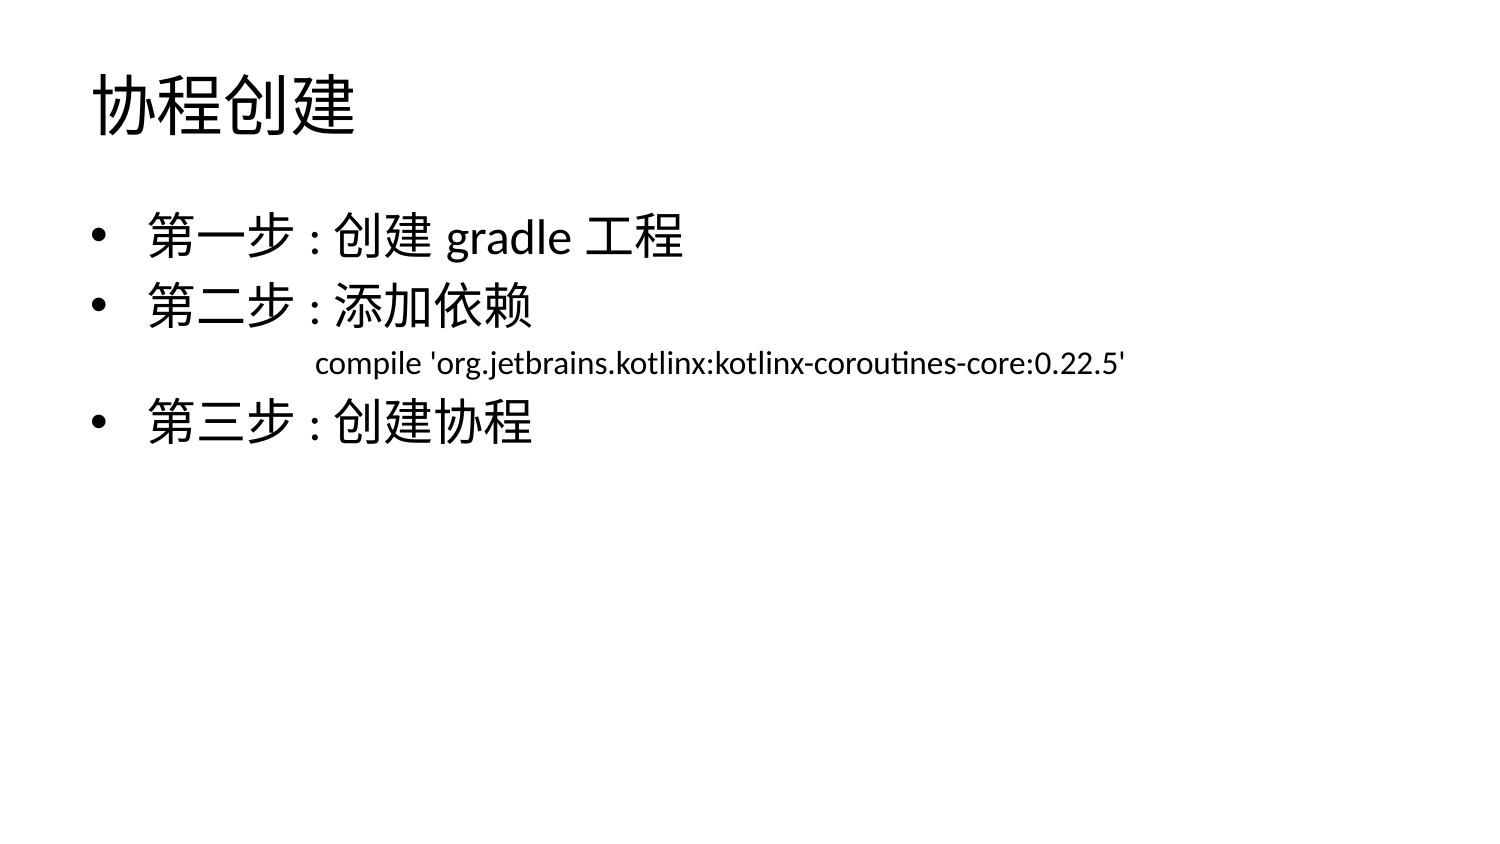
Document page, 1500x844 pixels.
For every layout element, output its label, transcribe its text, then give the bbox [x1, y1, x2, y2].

title 协程创建 [75, 33, 1425, 175]
list 第一步:创建gradle工程 第二步:添加依赖 compile 'org.jetbrains.kotlinx:kotlinx-coroutines-core:0.22.5' 第三步:创建协程 [75, 196, 1425, 754]
